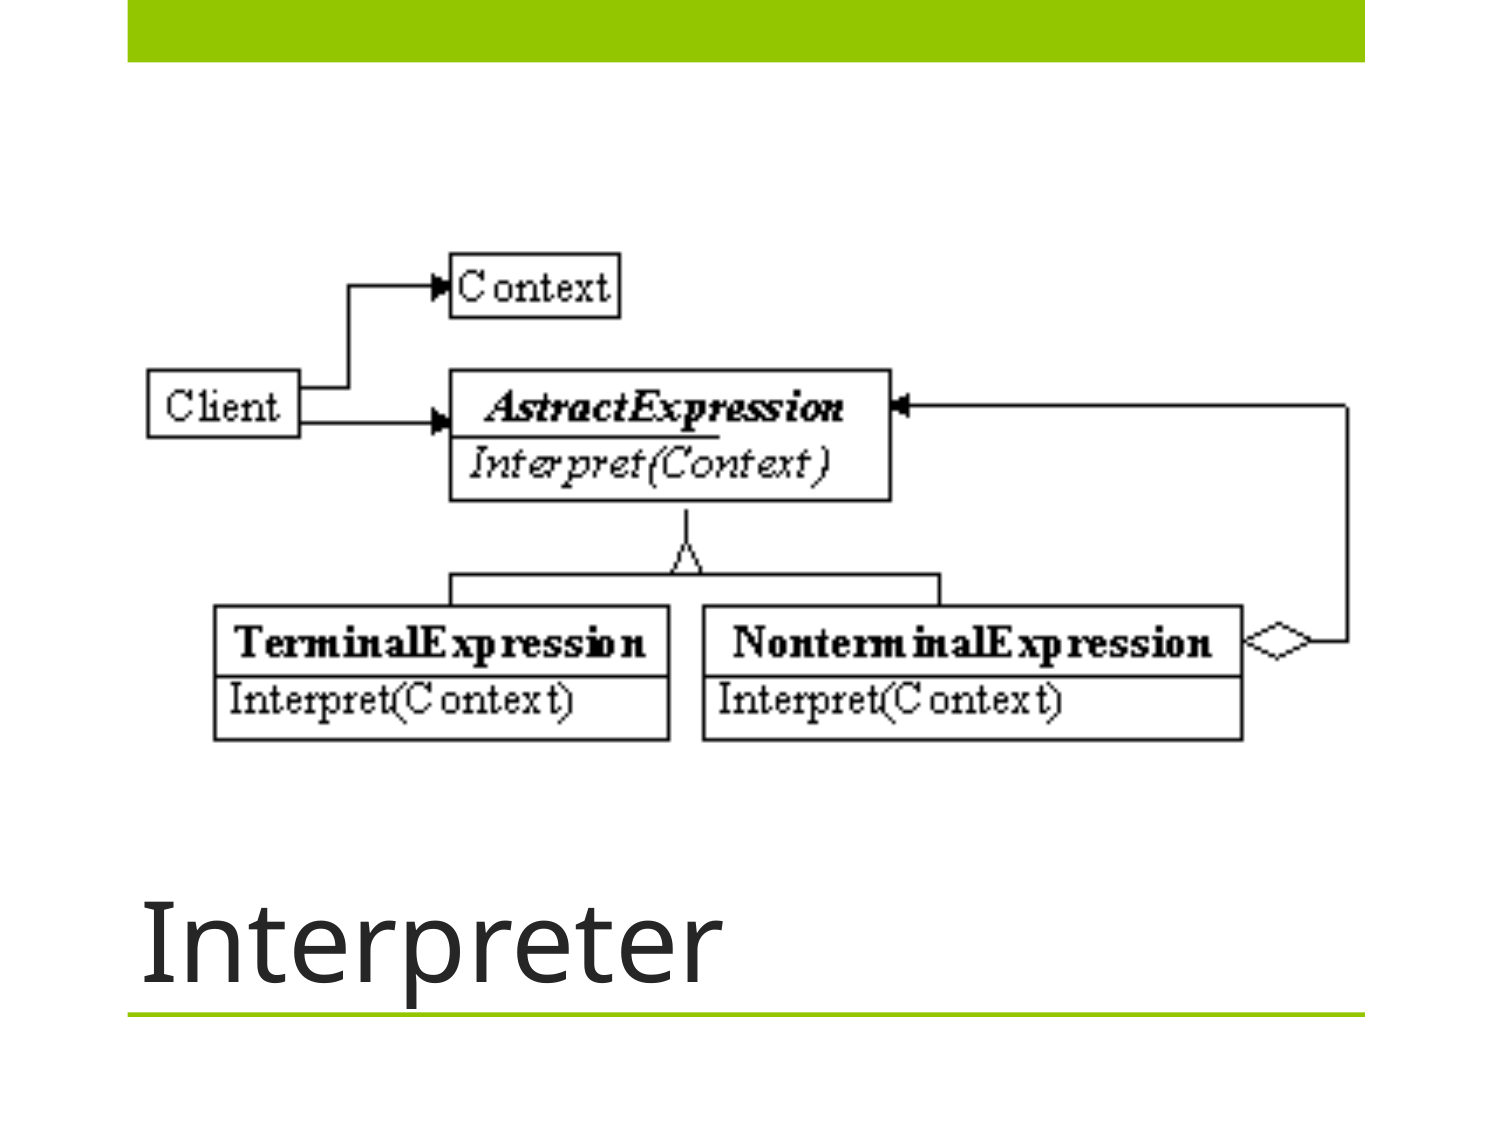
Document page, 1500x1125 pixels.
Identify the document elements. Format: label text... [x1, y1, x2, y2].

picture [123, 242, 1369, 765]
title Interpreter [125, 775, 1238, 1013]
